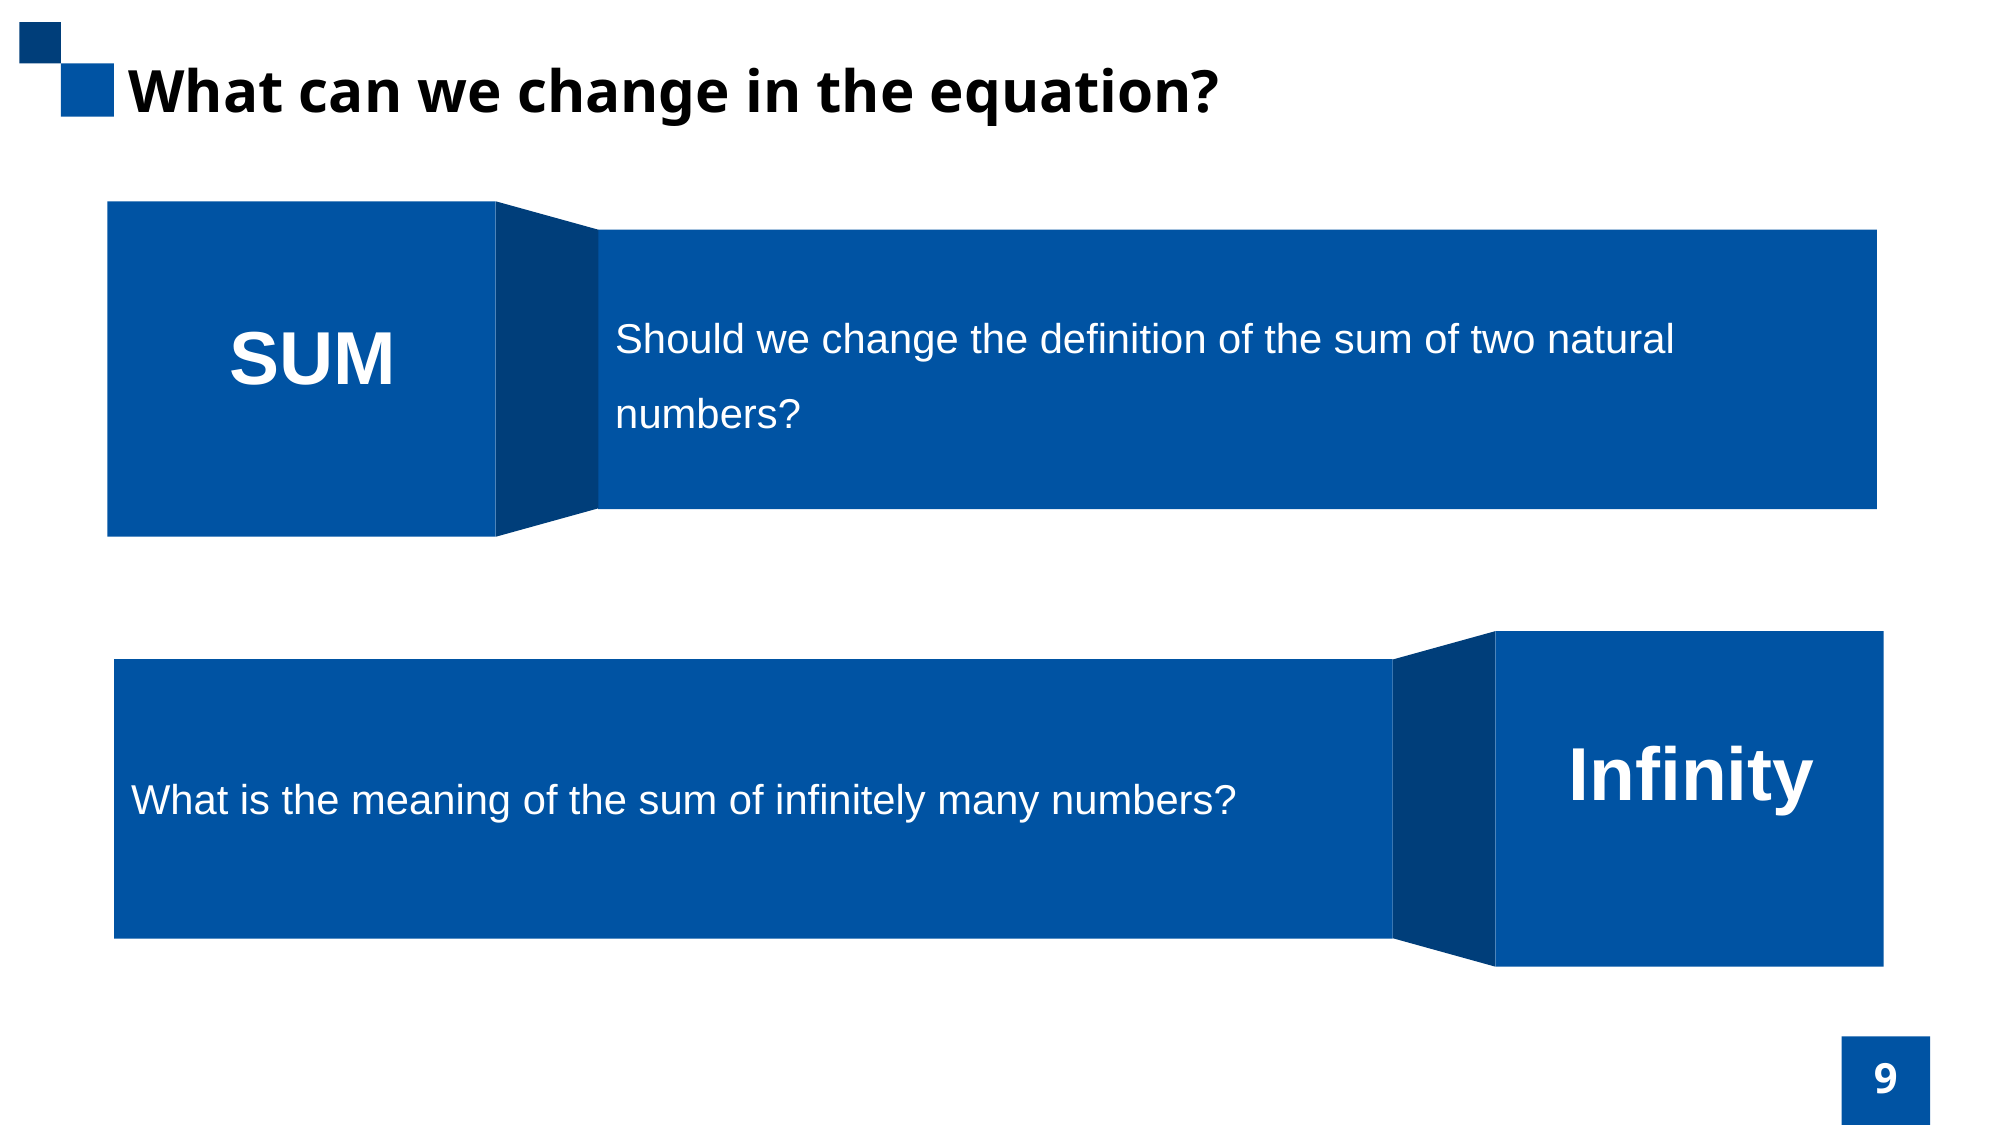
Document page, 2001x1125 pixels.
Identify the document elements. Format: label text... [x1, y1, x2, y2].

slide_number 9 [1771, 1050, 2000, 1111]
text_box What can we change in the equation? [113, 47, 1886, 132]
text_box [114, 631, 1884, 967]
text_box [107, 201, 1877, 537]
